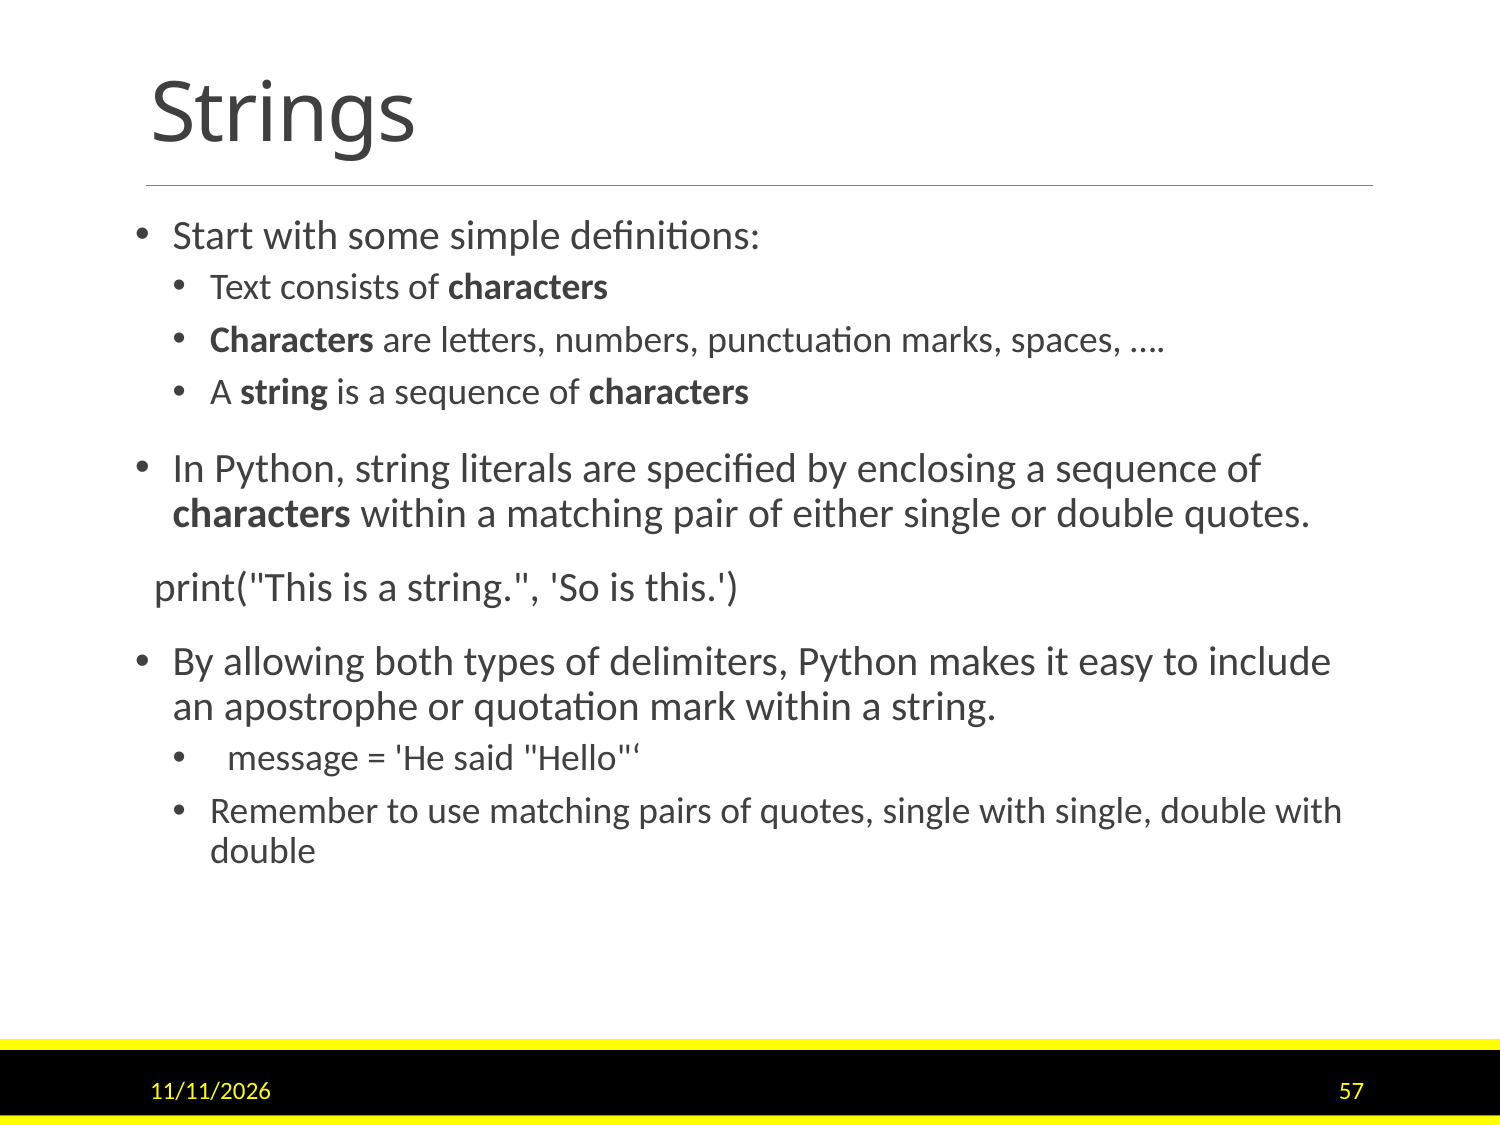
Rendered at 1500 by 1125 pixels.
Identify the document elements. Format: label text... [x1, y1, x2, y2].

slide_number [135, 1059, 440, 1120]
list Start with some simple definitions: Text consists of characters Characters are letters, numbers, punctuation marks, spaces, …. A string is a sequence of characters In Python, string literals are specified by enclosing a sequence of characters within a matching pair of either single or double quotes. print("This is a string.", 'So is this.') By allowing both types of delimiters, Python makes it easy to include an apostrophe or quotation mark within a string. message = 'He said "Hello"‘ Remember to use matching pairs of quotes, single with single, double with double [135, 205, 1373, 963]
title Strings [135, 47, 1373, 167]
slide_number 57 [1218, 1059, 1380, 1120]
